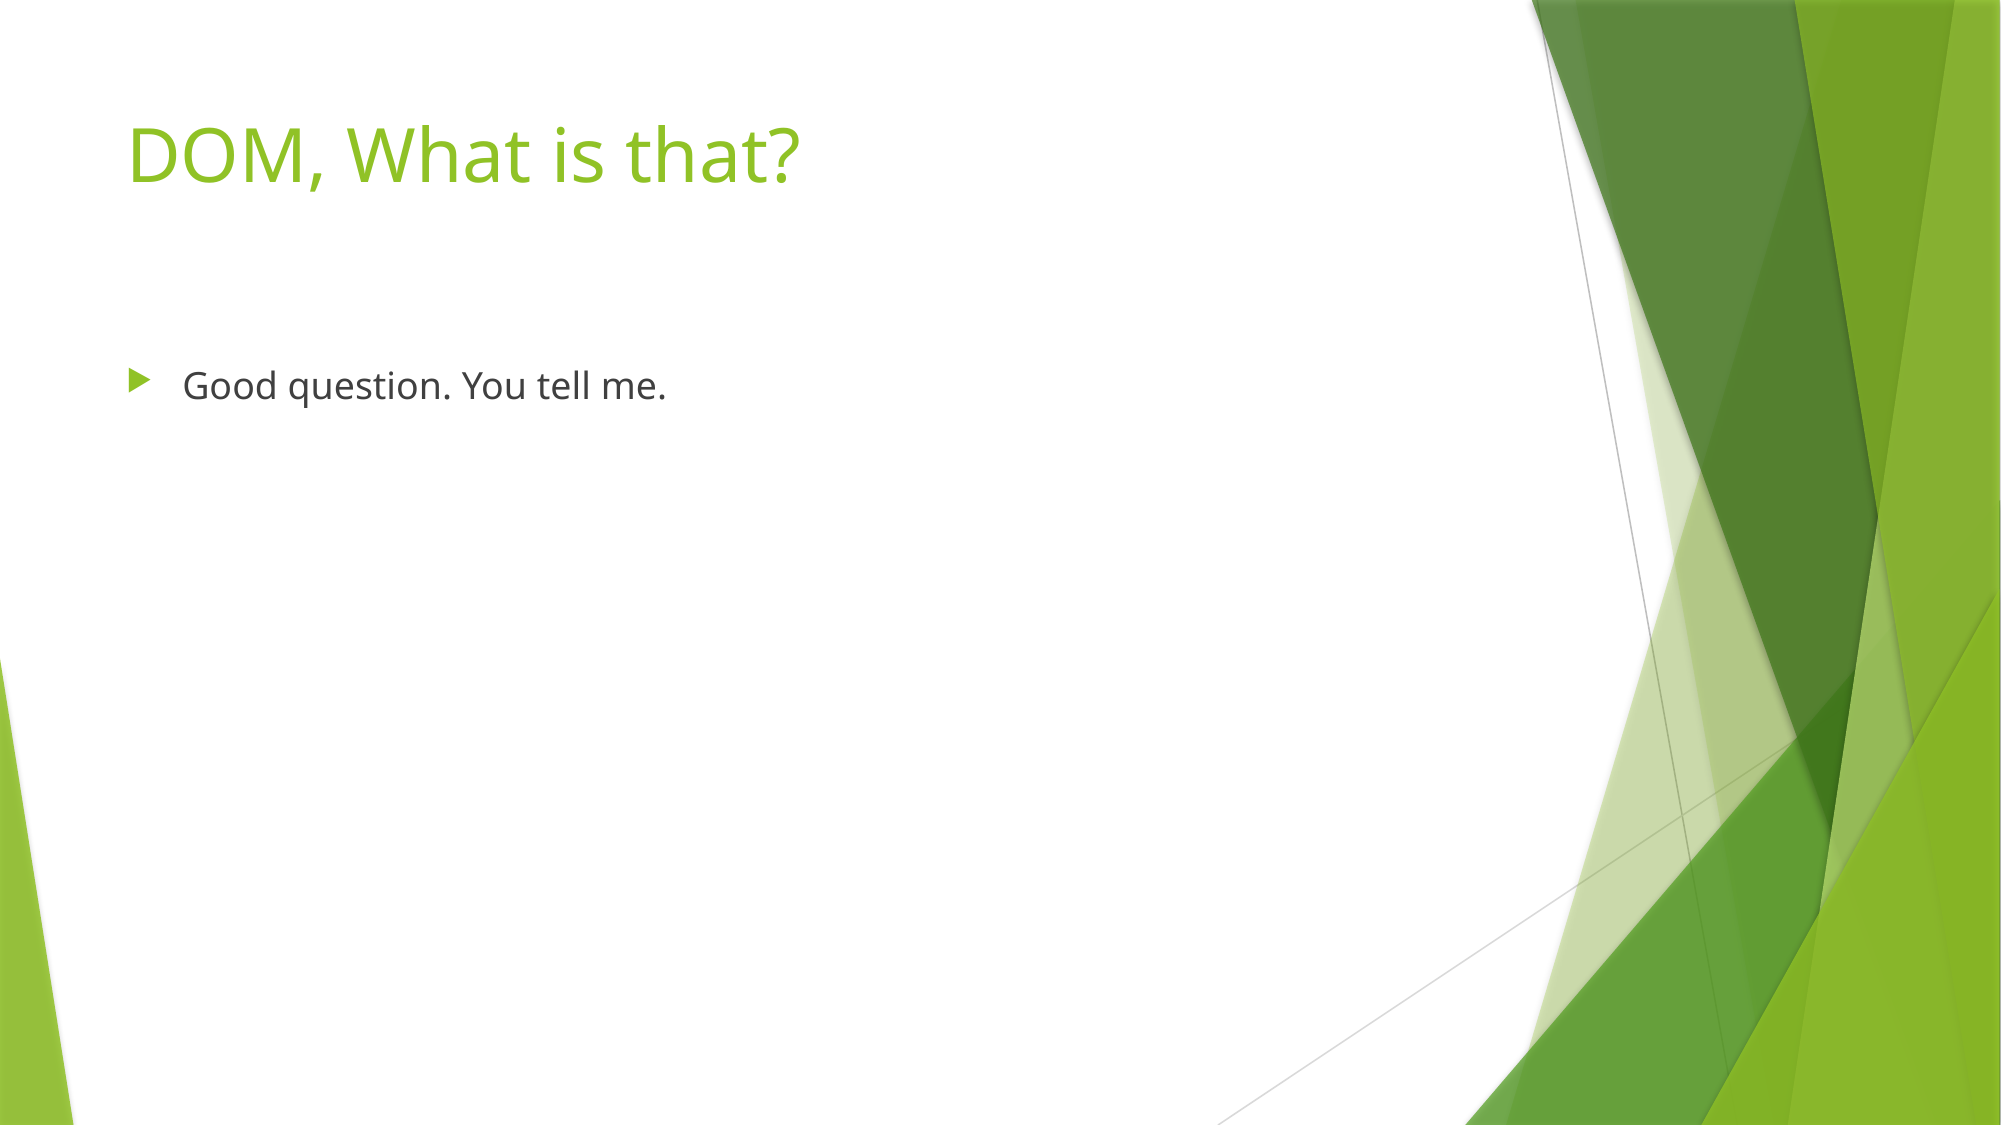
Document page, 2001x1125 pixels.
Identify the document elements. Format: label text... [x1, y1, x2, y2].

list Good question. You tell me. [111, 354, 1522, 992]
title DOM, What is that? [111, 99, 1522, 317]
